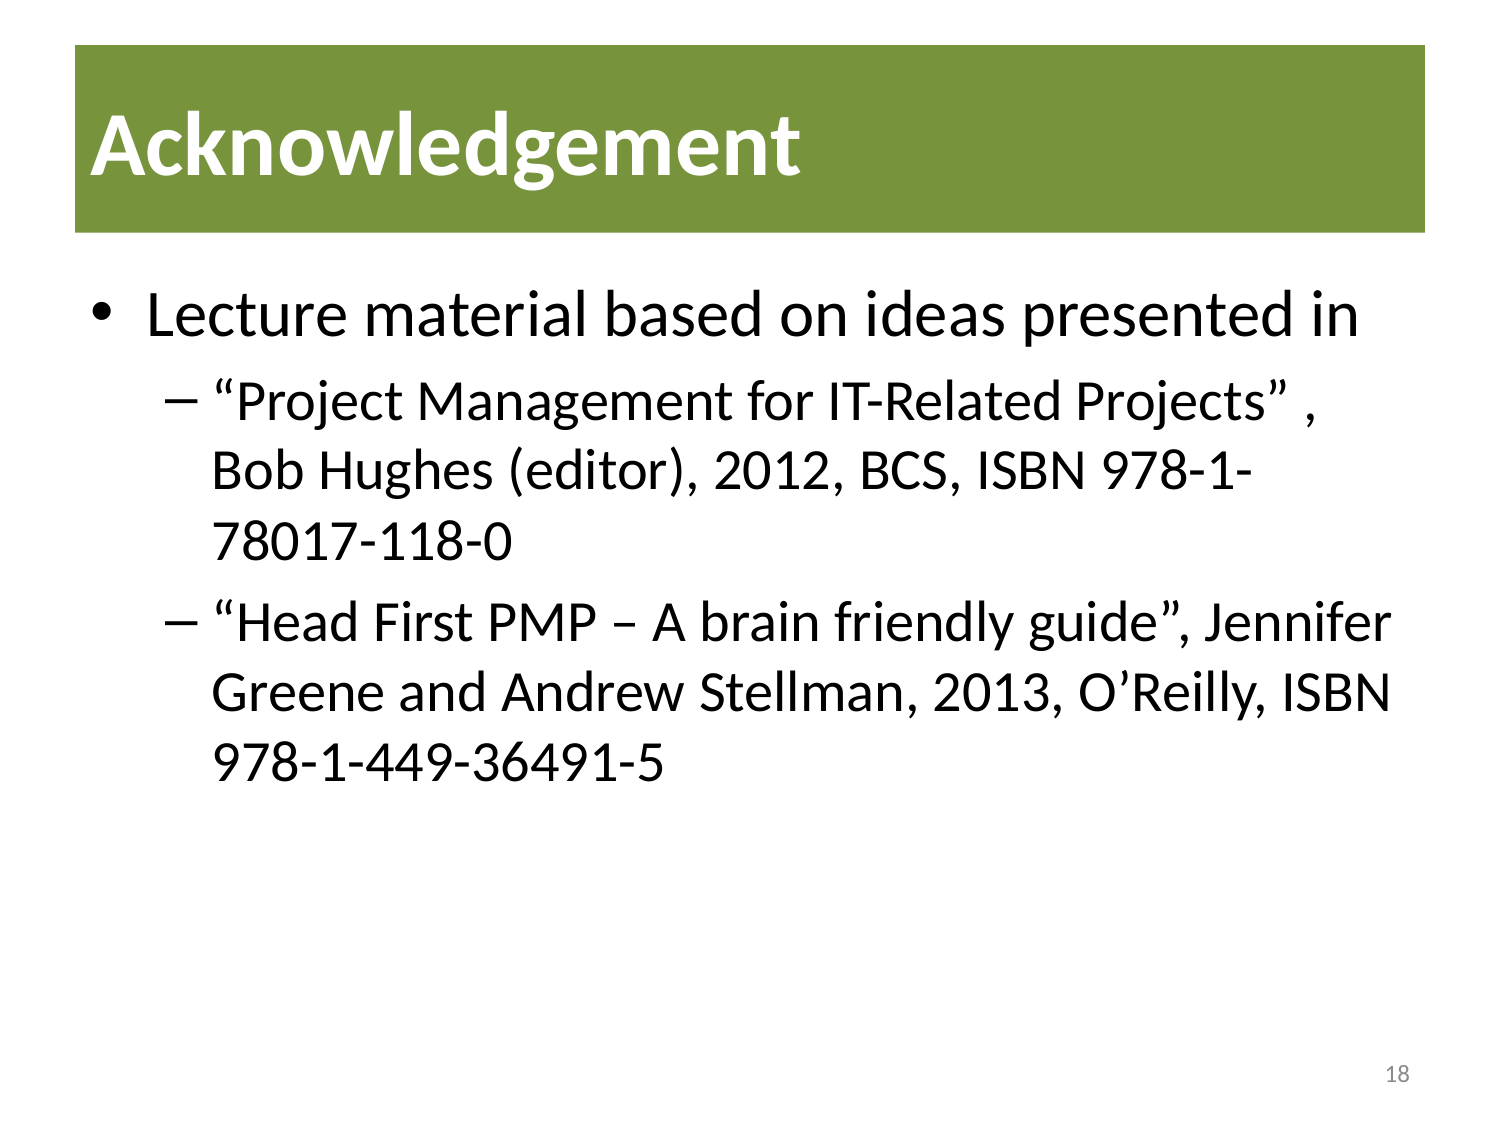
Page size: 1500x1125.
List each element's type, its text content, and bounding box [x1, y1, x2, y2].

list Lecture material based on ideas presented in “Project Management for IT-Related Projects” , Bob Hughes (editor), 2012, BCS, ISBN 978-1-78017-118-0 “Head First PMP – A brain friendly guide”, Jennifer Greene and Andrew Stellman, 2013, O’Reilly, ISBN 978-1-449-36491-5 [75, 262, 1425, 1005]
title Acknowledgement [75, 45, 1425, 233]
slide_number 18 [1074, 1042, 1425, 1103]
